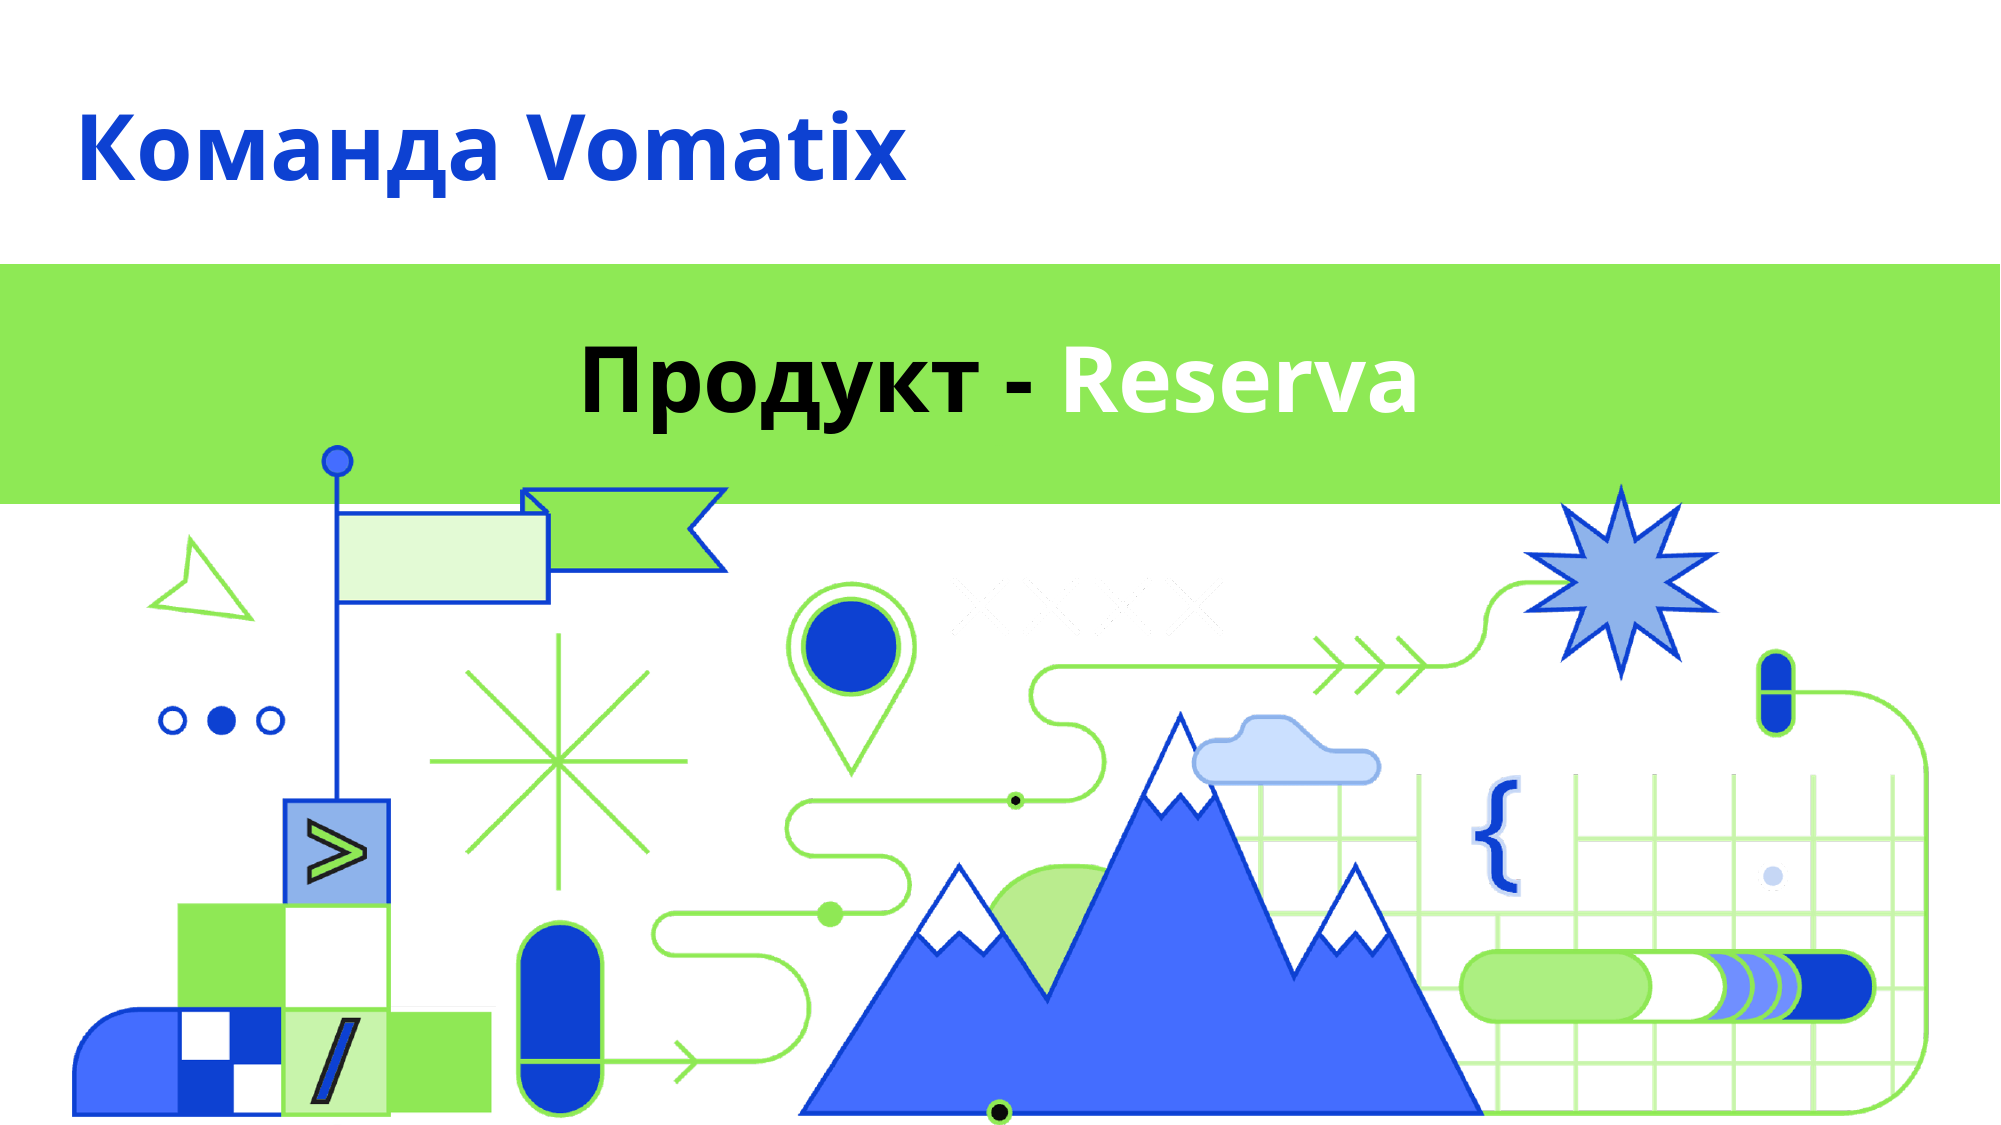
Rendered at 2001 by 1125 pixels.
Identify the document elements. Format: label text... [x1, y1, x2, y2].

text_box Продукт - Reserva [175, 326, 1825, 440]
picture [70, 445, 1930, 1125]
title Команда Vomatix [59, 94, 1709, 209]
text_box [0, 265, 2000, 503]
